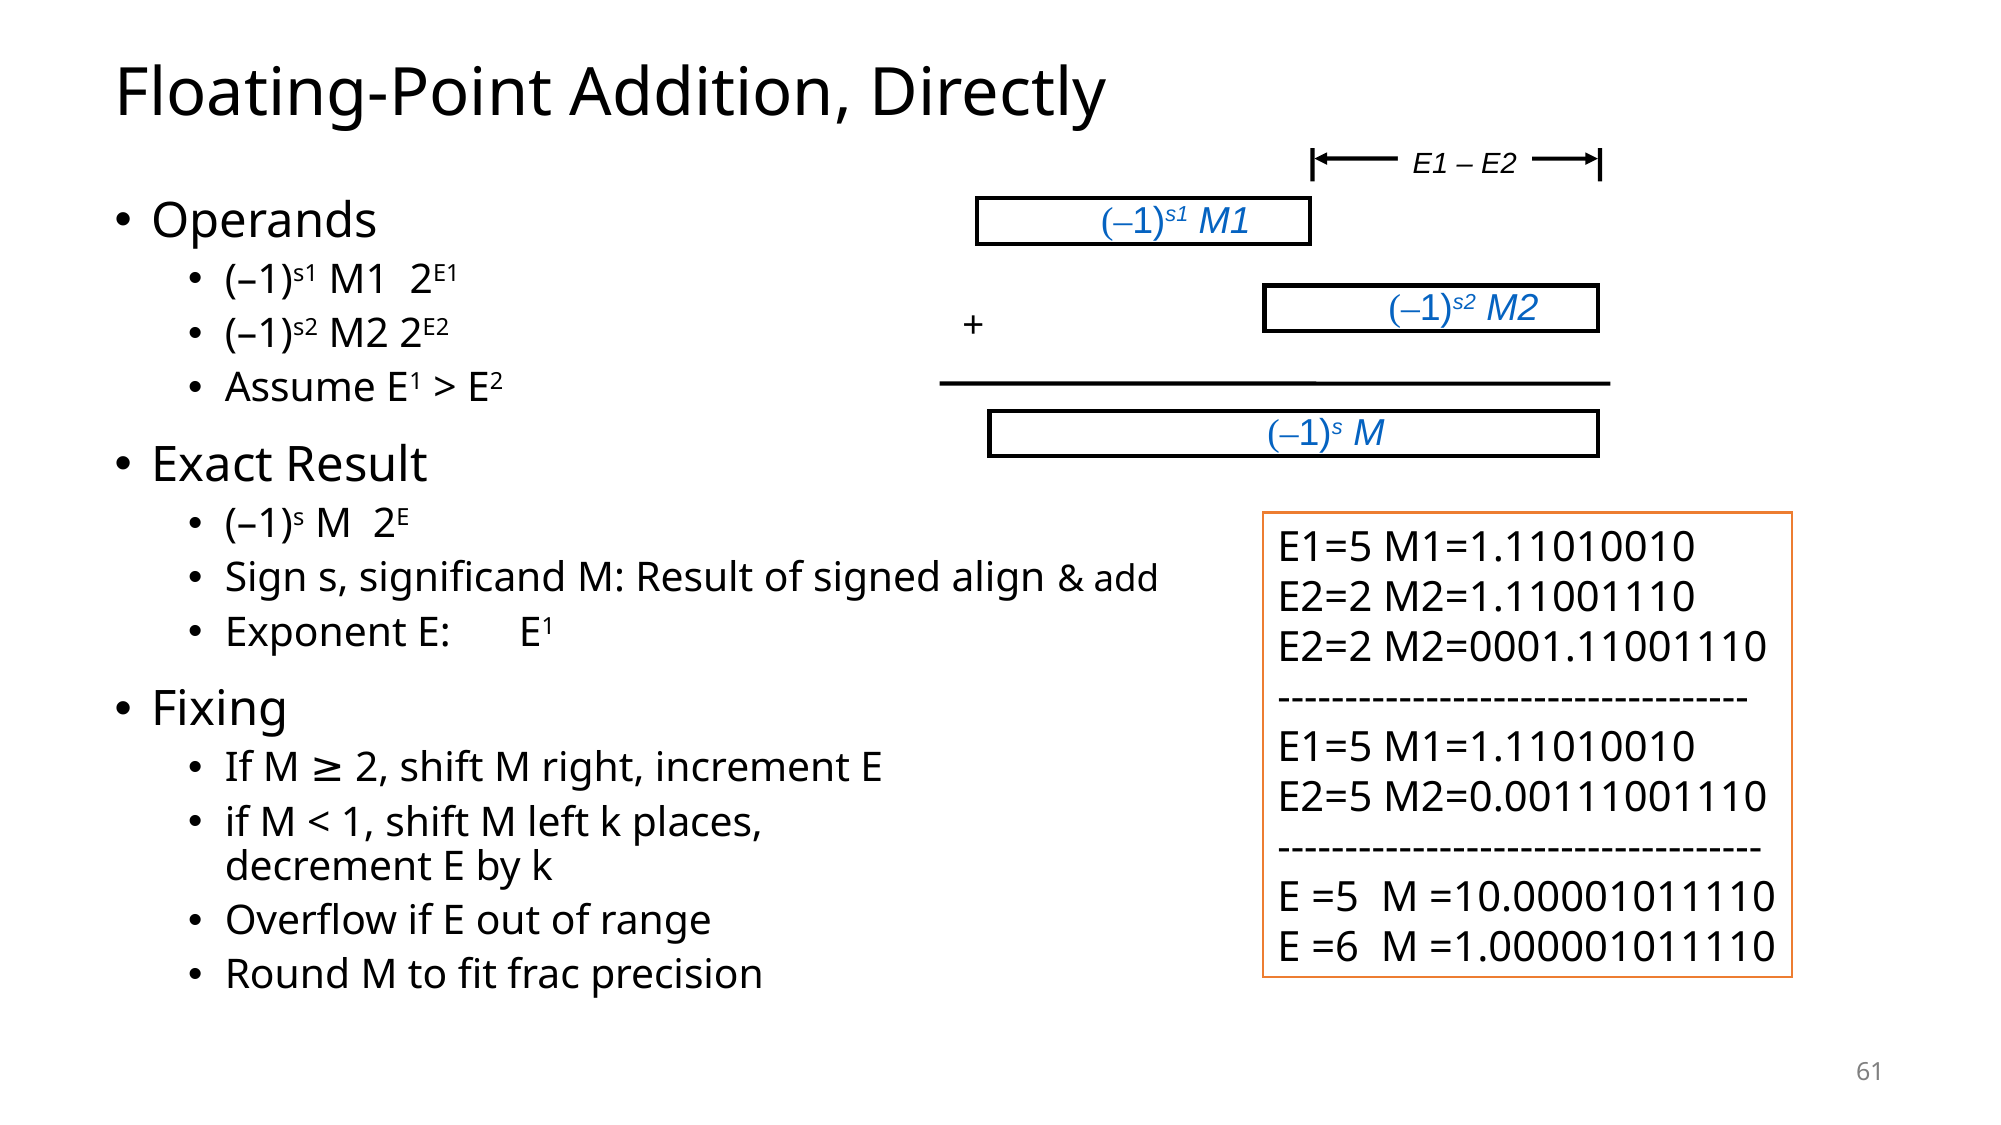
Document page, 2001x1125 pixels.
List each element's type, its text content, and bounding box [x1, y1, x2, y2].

list Operands (–1)s1 M1 2E1 (–1)s2 M2 2E2 Assume E1 > E2 Exact Result (–1)s M 2E Sign s, significand M: Result of signed align & add Exponent E: E1 Fixing If M ≥ 2, shift M right, increment E if M < 1, shift M left k places, decrement E by k Overflow if E out of range Round M to fit frac precision [99, 187, 1900, 1013]
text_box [939, 137, 1611, 457]
slide_number 61 [1749, 1042, 1900, 1103]
text_box E1=5 M1=1.11010010 E2=2 M2=1.11001110 E2=2 M2=0001.11001110 ----------------------------------- E1=5 M1=1.11010010 E2=5 M2=0.00111001110 ------------------------------------ E =5 M =10.00001011110 E =6 M =1.000001011110 [1262, 511, 1793, 978]
title Floating-Point Addition, Directly [99, 37, 1900, 150]
